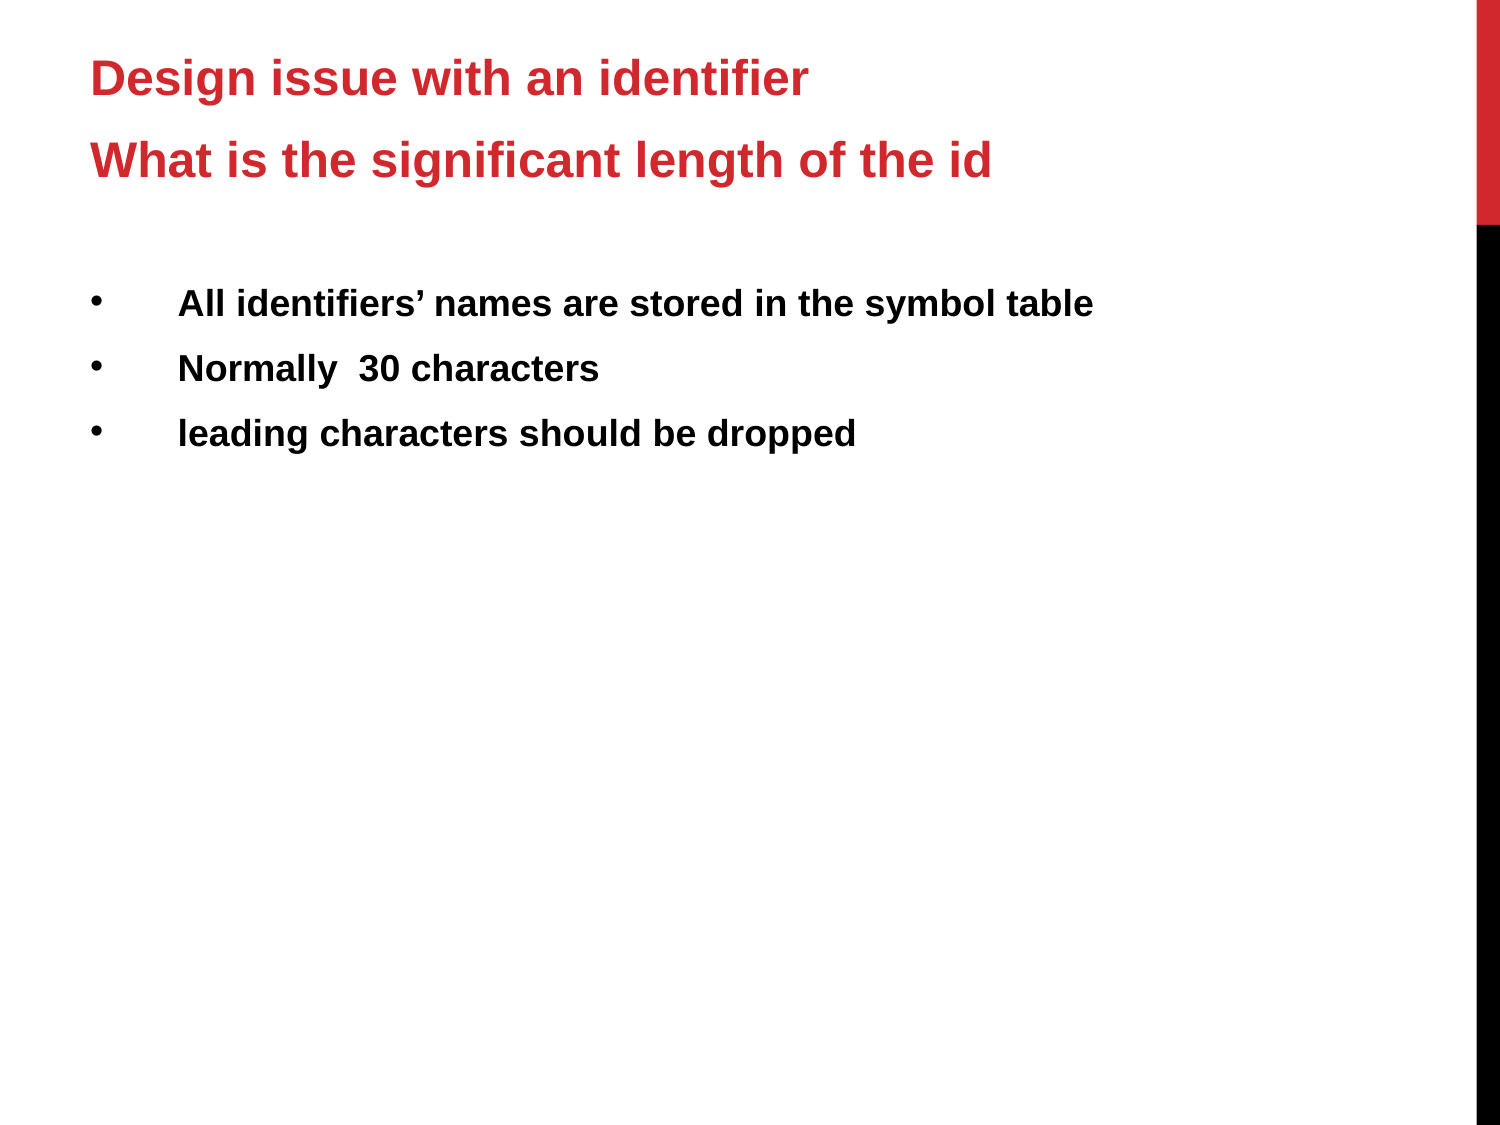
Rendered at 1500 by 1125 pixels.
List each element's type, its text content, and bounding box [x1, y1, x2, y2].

list Design issue with an identifier What is the significant length of the id All identifiers’ names are stored in the symbol table Normally 30 characters leading characters should be dropped [75, 37, 1325, 1005]
